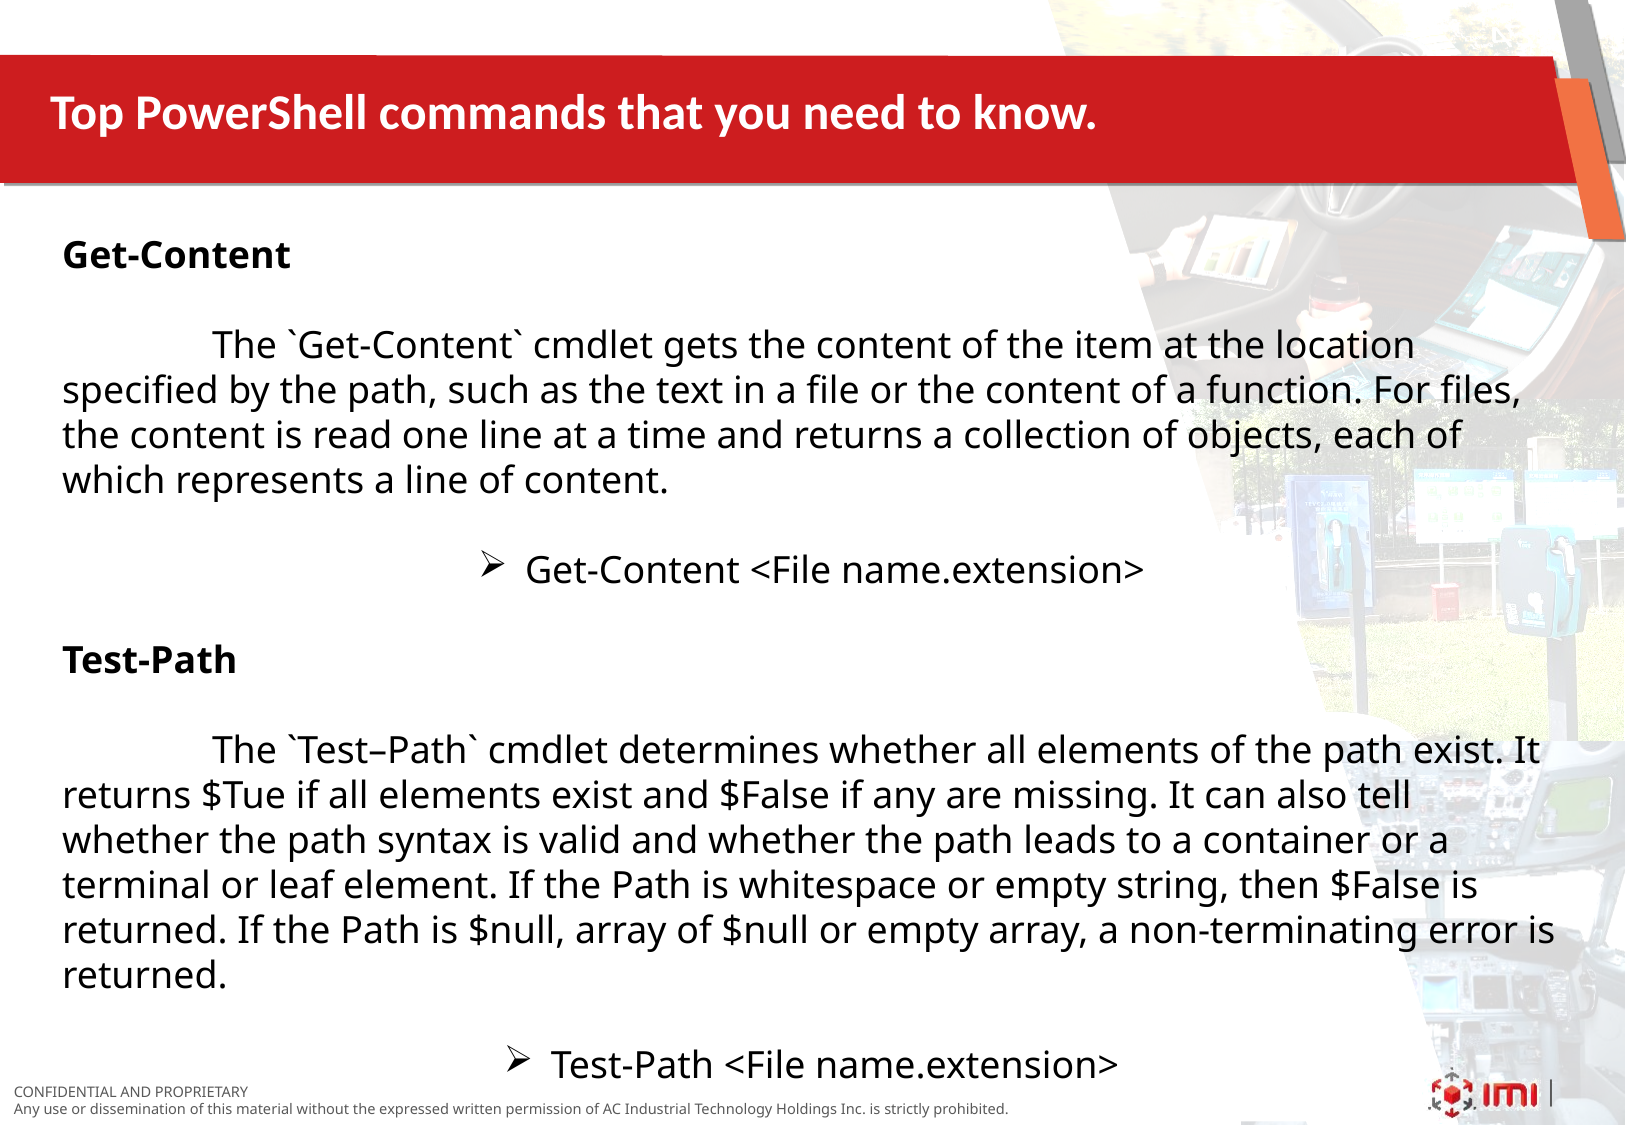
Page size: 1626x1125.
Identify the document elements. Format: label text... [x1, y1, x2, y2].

text_box Get-Content The `Get-Content` cmdlet gets the content of the item at the location specified by the path, such as the text in a file or the content of a function. For files, the content is read one line at a time and returns a collection of objects, each of which represents a line of content. Get-Content <File name.extension> Test-Path The `Test–Path` cmdlet determines whether all elements of the path exist. It returns $Tue if all elements exist and $False if any are missing. It can also tell whether the path syntax is valid and whether the path leads to a container or a terminal or leaf element. If the Path is whitespace or empty string, then $False is returned. If the Path is $null, array of $null or empty array, a non-terminating error is returned. Test-Path <File name.extension> [47, 223, 1577, 1125]
title Top PowerShell commands that you need to know. [35, 72, 1437, 152]
